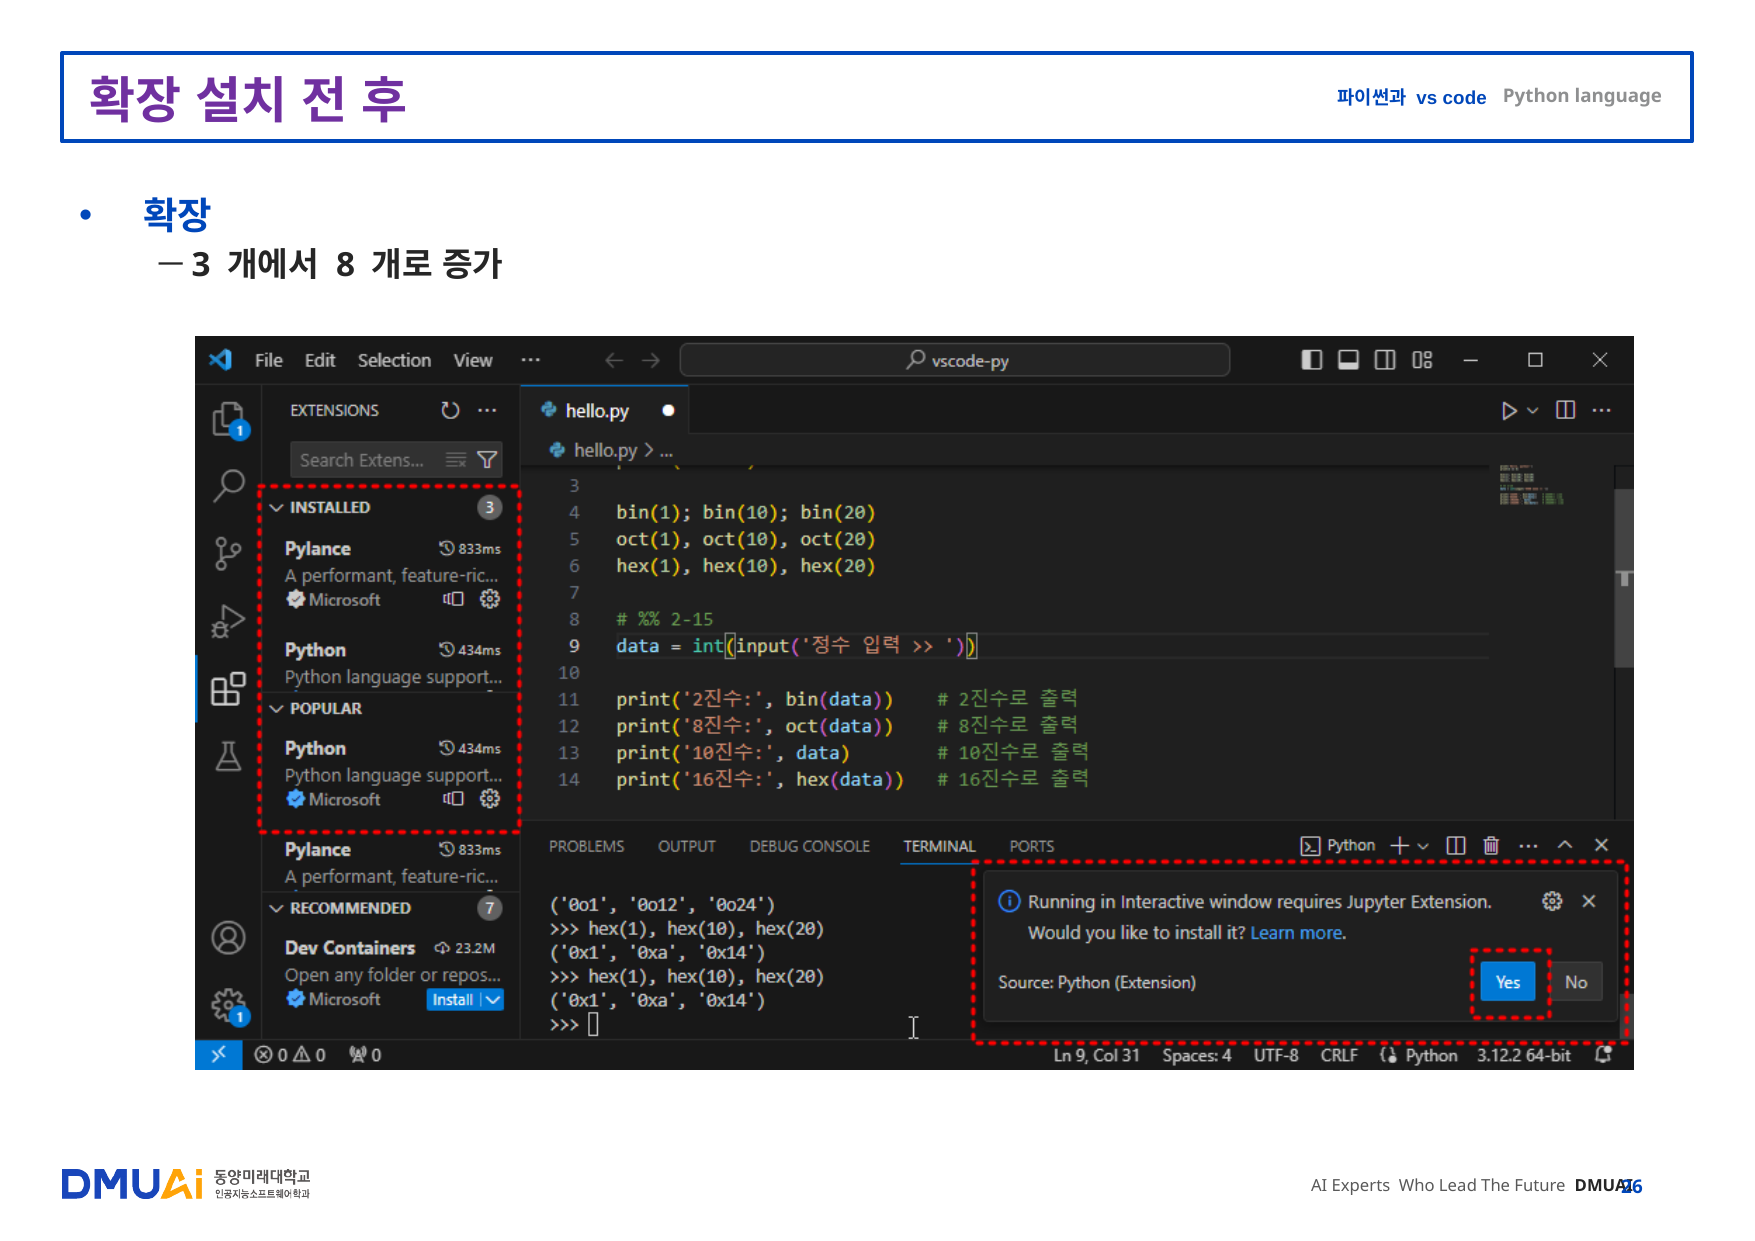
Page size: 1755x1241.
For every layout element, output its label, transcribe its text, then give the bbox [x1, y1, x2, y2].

list 확장 3 개에서 8 개로 증가 [62, 183, 1681, 1140]
title 확장 설치 전 후 [72, 69, 1055, 128]
picture [194, 336, 1634, 1070]
picture [62, 1169, 310, 1199]
